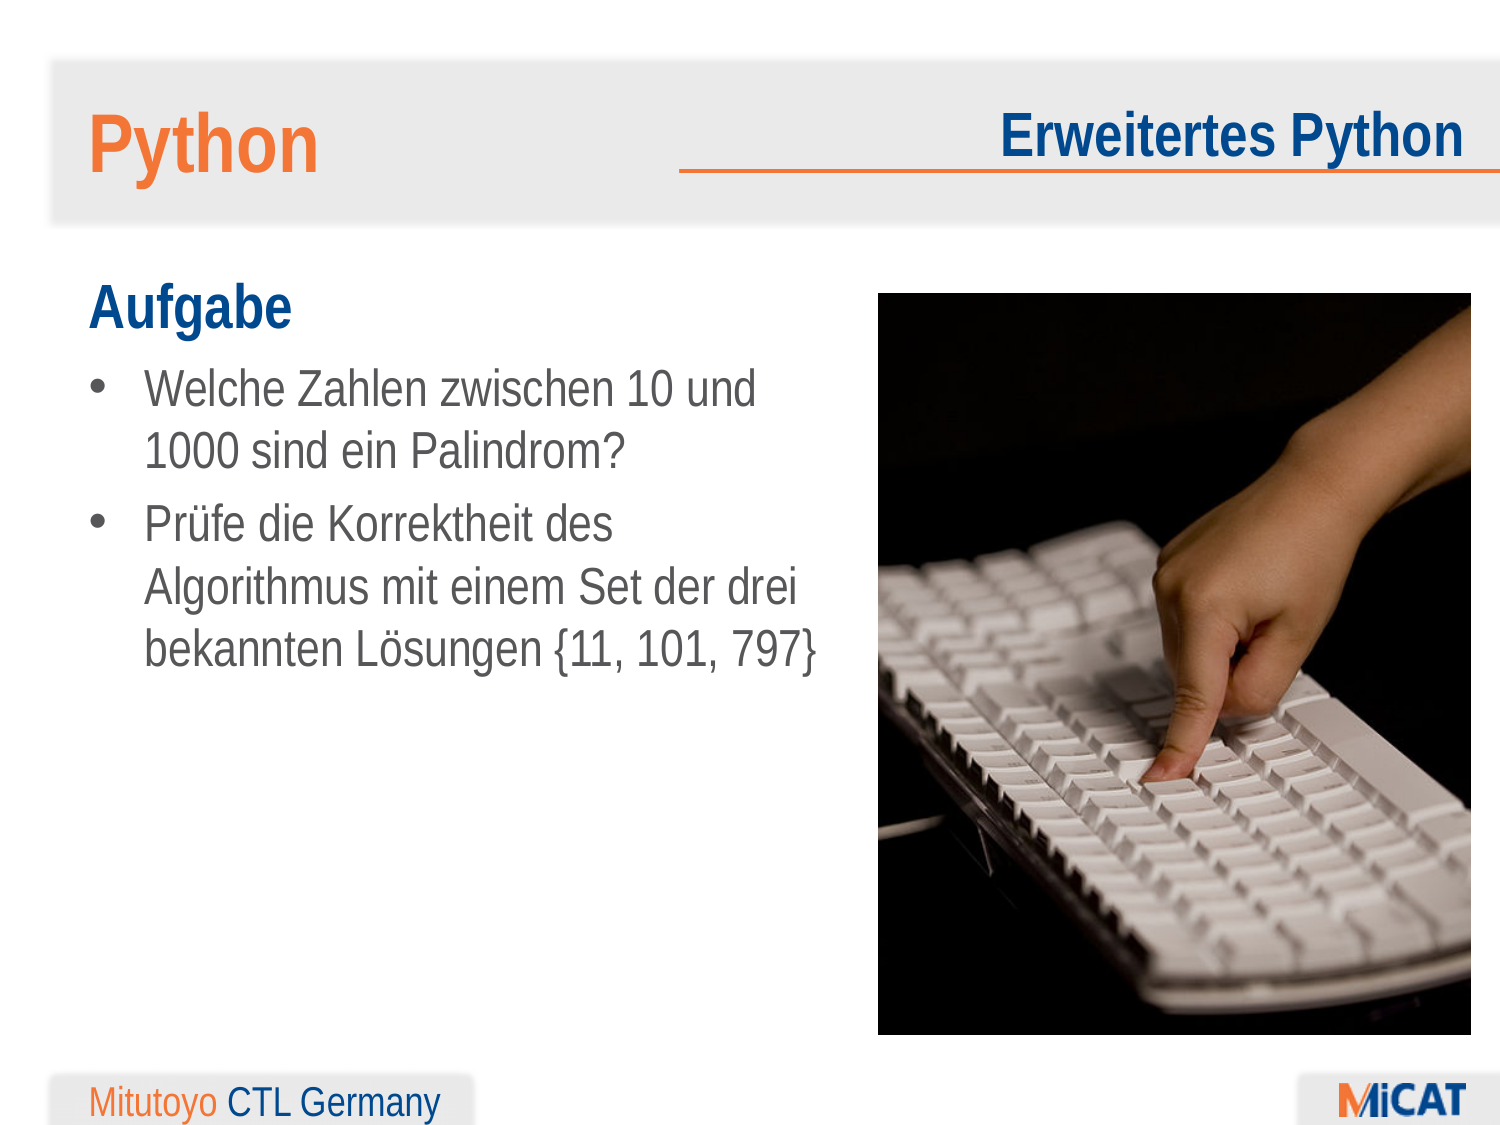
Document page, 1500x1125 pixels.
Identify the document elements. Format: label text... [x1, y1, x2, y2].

list Aufgabe [88, 265, 1471, 355]
list Welche Zahlen zwischen 10 und 1000 sind ein Palindrom? Prüfe die Korrektheit des Algorithmus mit einem Set der drei bekannten Lösungen {11, 101, 797} [88, 354, 833, 1118]
picture [1339, 1083, 1466, 1117]
list Erweitertes Python [524, 94, 1466, 171]
picture [878, 292, 1471, 1036]
list Python [88, 88, 680, 190]
